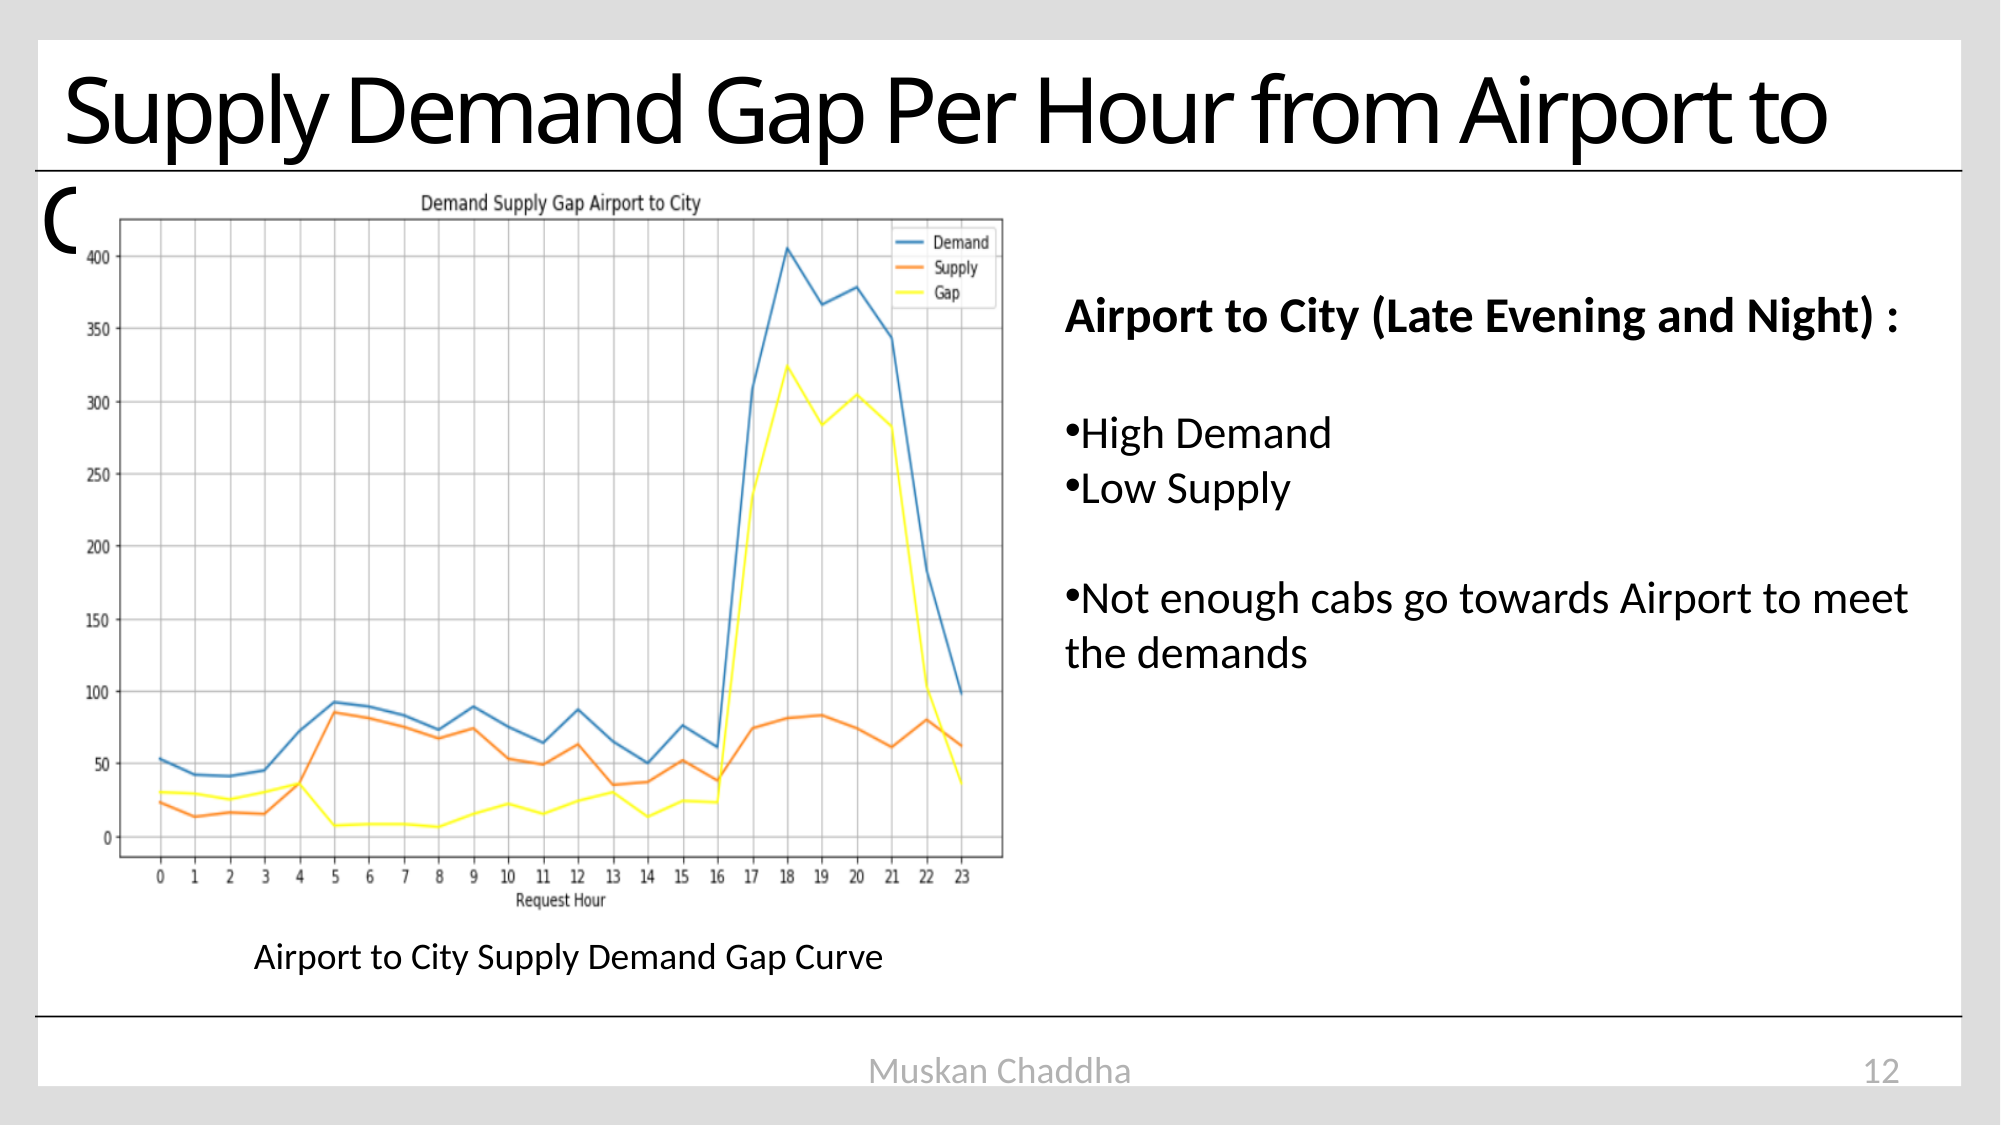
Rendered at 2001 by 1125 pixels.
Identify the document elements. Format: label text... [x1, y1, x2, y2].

title Supply Demand Gap Per Hour from Airport to City [37, 171, 1925, 273]
title Supply Demand Gap Per Hour from Airport to City [37, 50, 1925, 170]
slide_number 12 [1440, 1046, 1900, 1092]
footer Muskan Chaddha [680, 1046, 1320, 1092]
text_box Airport to City Supply Demand Gap Curve [239, 927, 900, 985]
text_box Airport to City (Late Evening and Night) : High Demand Low Supply Not enough cabs go towards Airport to meet the demands [1049, 275, 1963, 685]
picture [76, 181, 1015, 920]
